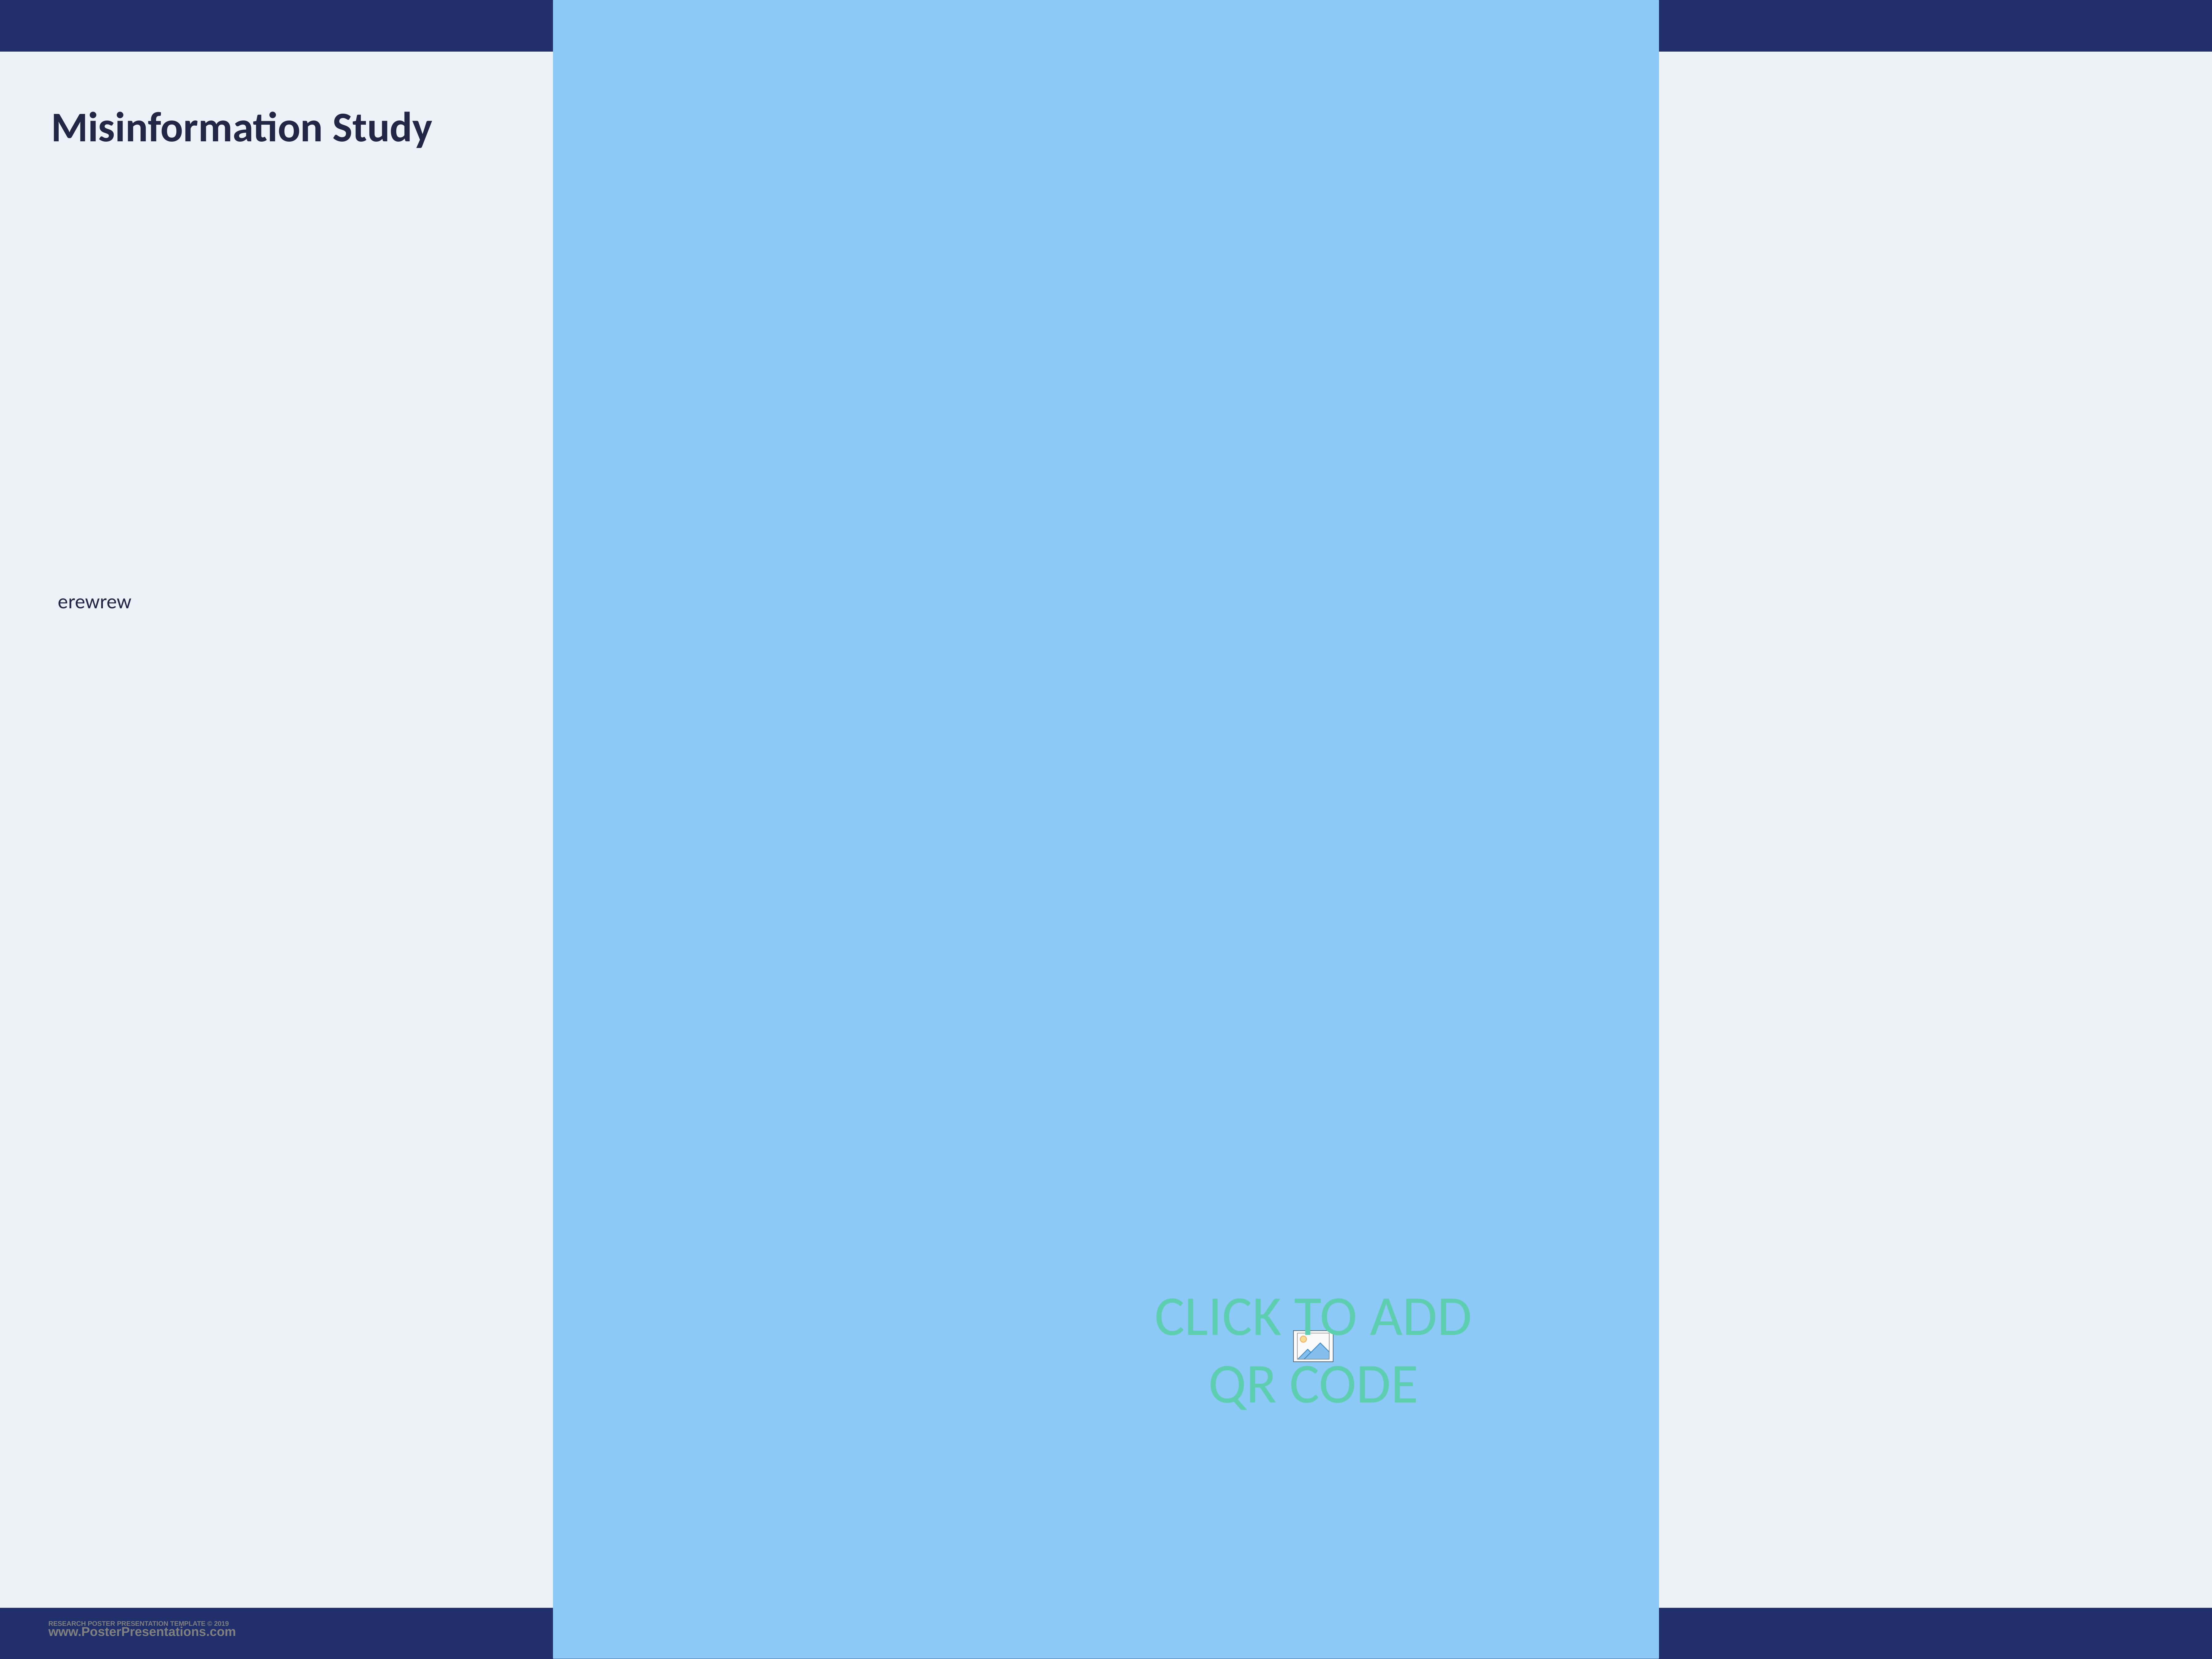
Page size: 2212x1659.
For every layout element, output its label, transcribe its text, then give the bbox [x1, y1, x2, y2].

list erewrew [46, 576, 508, 625]
picture [1106, 1139, 1521, 1554]
list Misinformation Study [46, 97, 508, 238]
